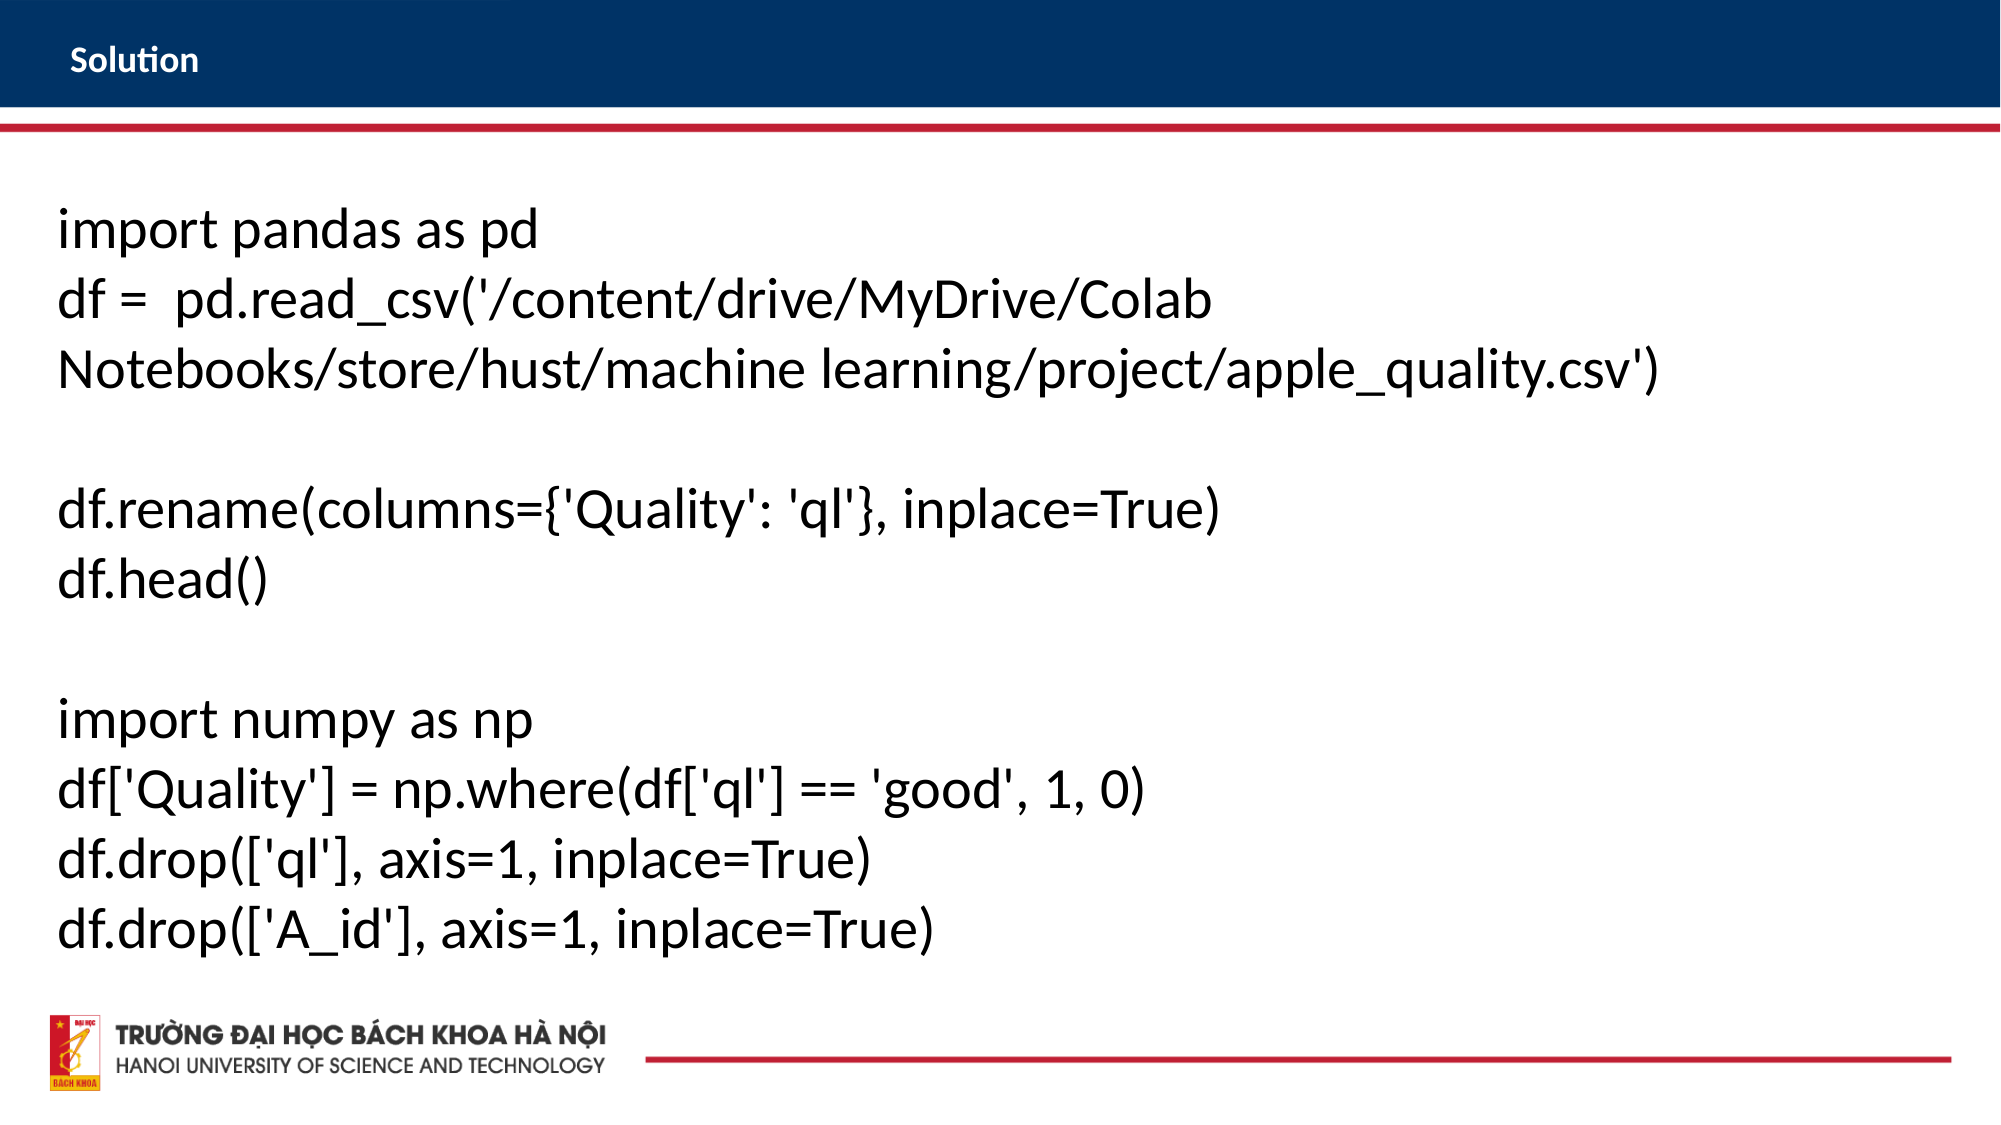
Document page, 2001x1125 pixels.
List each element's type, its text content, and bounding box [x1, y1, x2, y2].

picture [0, 0, 2001, 1125]
text_box import pandas as pd df = pd.read_csv('/content/drive/MyDrive/Colab Notebooks/store/hust/machine learning/project/apple_quality.csv') df.rename(columns={'Quality': 'ql'}, inplace=True) df.head() import numpy as np df['Quality'] = np.where(df['ql'] == 'good', 1, 0) df.drop(['ql'], axis=1, inplace=True) df.drop(['A_id'], axis=1, inplace=True) [43, 183, 1932, 989]
text_box Solution [55, 28, 1945, 100]
